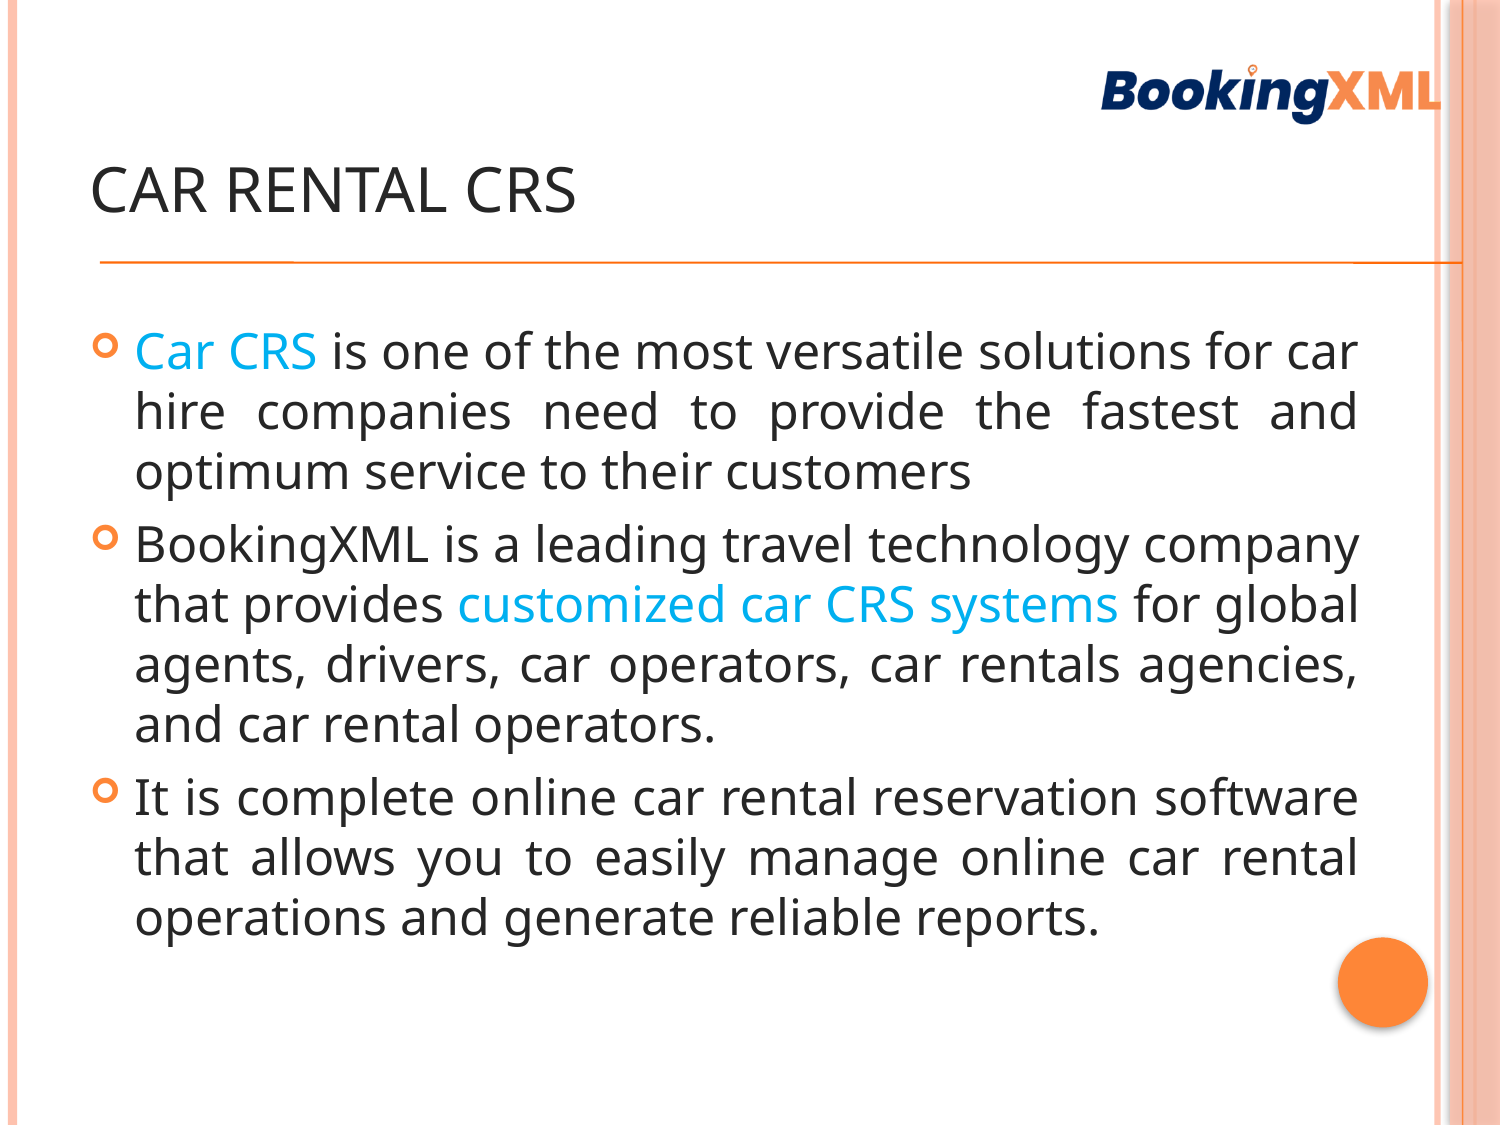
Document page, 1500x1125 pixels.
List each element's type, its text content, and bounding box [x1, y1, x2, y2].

picture [1099, 61, 1443, 126]
title Car rental crs [75, 45, 1300, 233]
list Car CRS is one of the most versatile solutions for car hire companies need to provide the fastest and optimum service to their customers BookingXML is a leading travel technology company that provides customized car CRS systems for global agents, drivers, car operators, car rentals agencies, and car rental operators. It is complete online car rental reservation software that allows you to easily manage online car rental operations and generate reliable reports. [75, 312, 1375, 1000]
